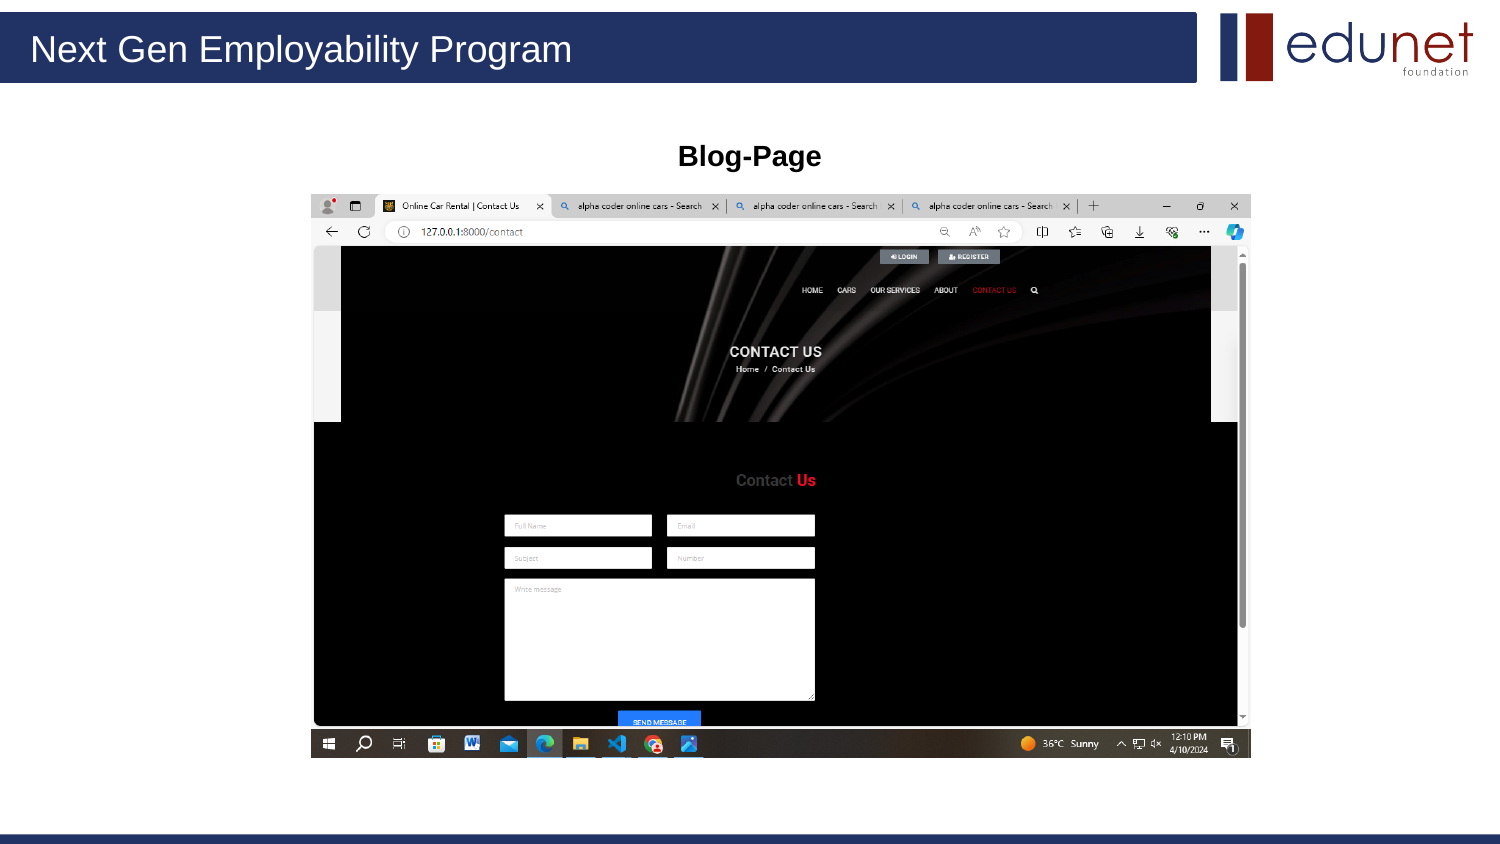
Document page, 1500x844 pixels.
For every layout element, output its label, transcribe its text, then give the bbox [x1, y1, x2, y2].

title Blog-Page [103, 101, 1397, 208]
picture [1279, 14, 1482, 83]
picture [311, 194, 1251, 759]
